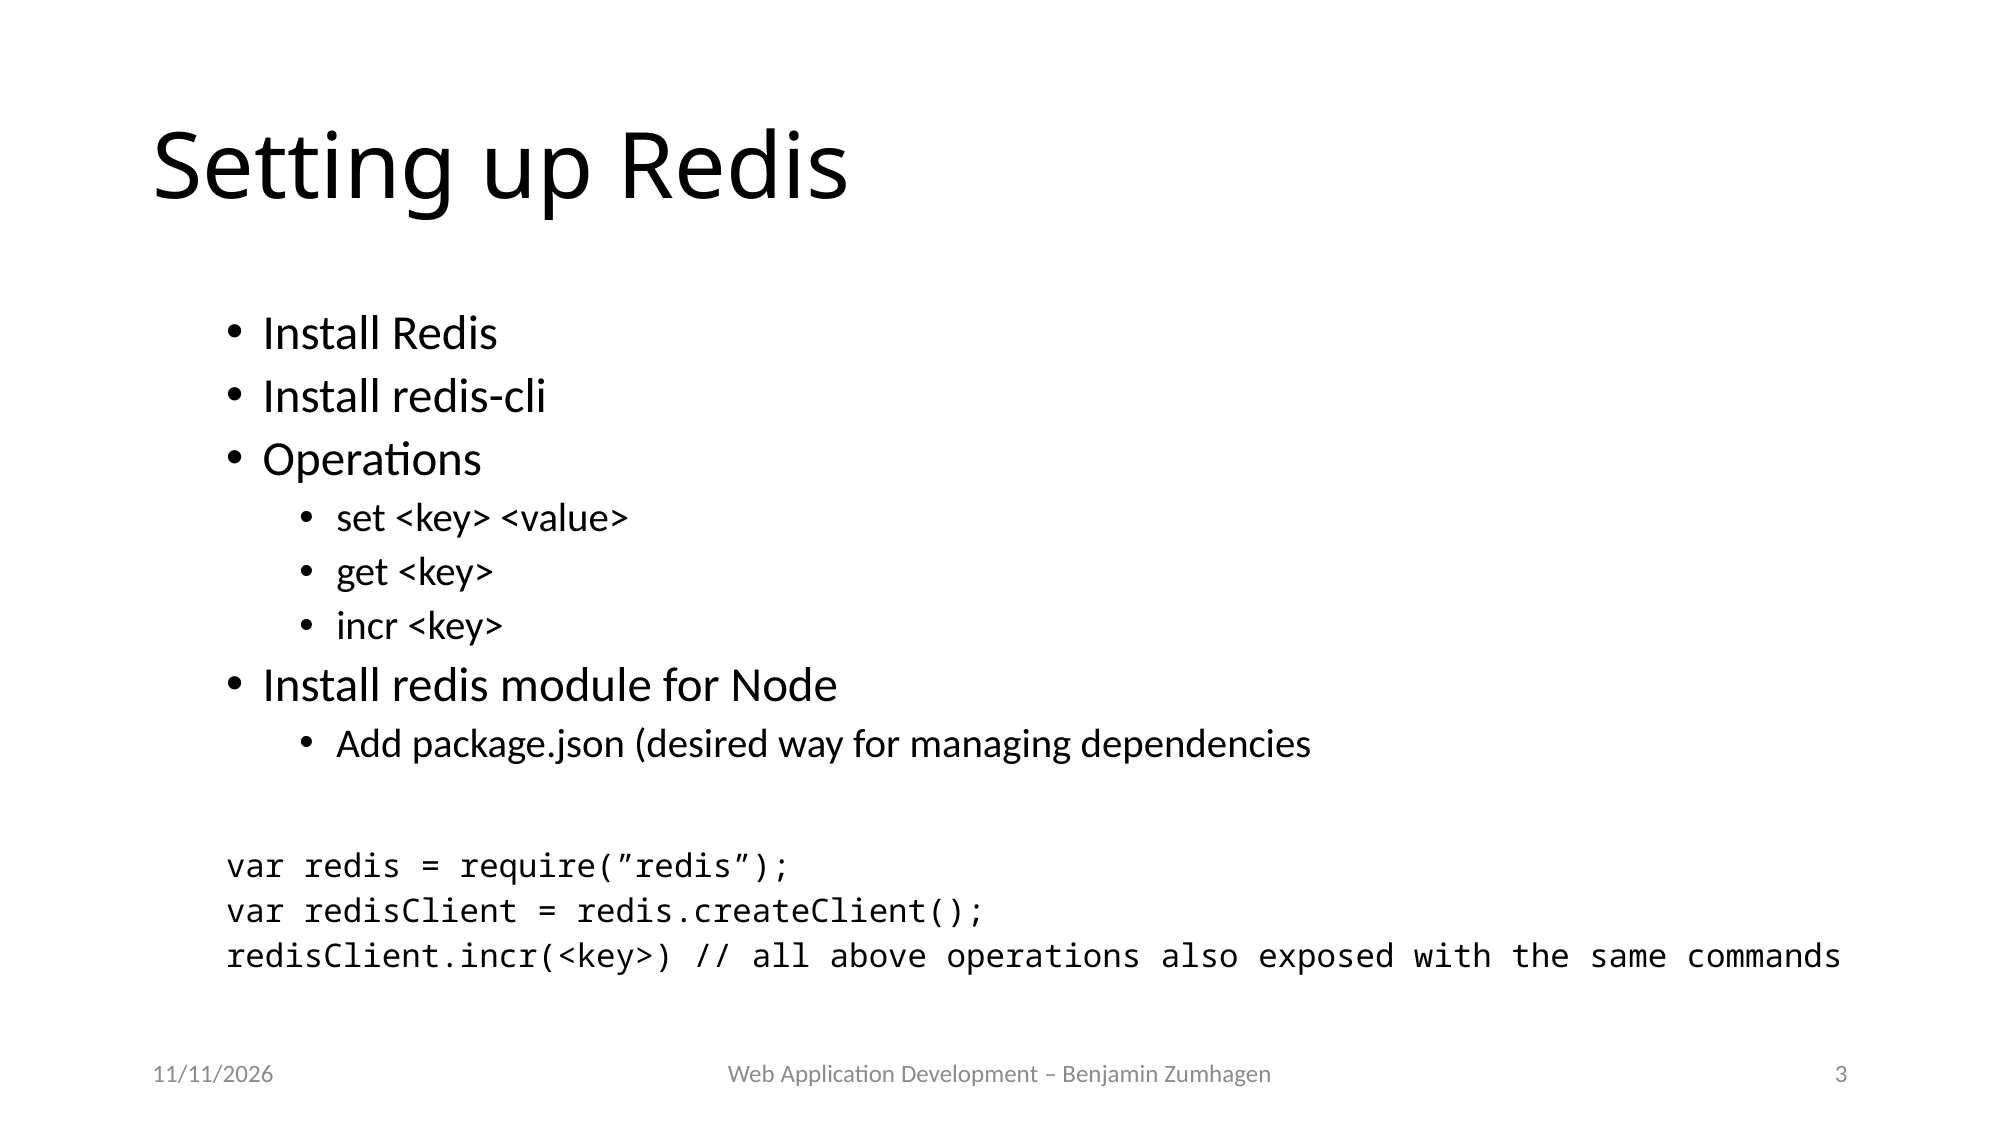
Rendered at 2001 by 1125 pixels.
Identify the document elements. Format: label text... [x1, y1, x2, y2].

footer Web Application Development – Benjamin Zumhagen [662, 1042, 1338, 1103]
title Setting up Redis [137, 59, 1863, 278]
list Install Redis Install redis-cli Operations set <key> <value> get <key> incr <key> Install redis module for Node Add package.json (desired way for managing dependencies var redis = require(”redis”); var redisClient = redis.createClient(); redisClient.incr(<key>) // all above operations also exposed with the same commands [137, 299, 1863, 1014]
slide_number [137, 1042, 588, 1103]
slide_number 3 [1412, 1042, 1863, 1103]
